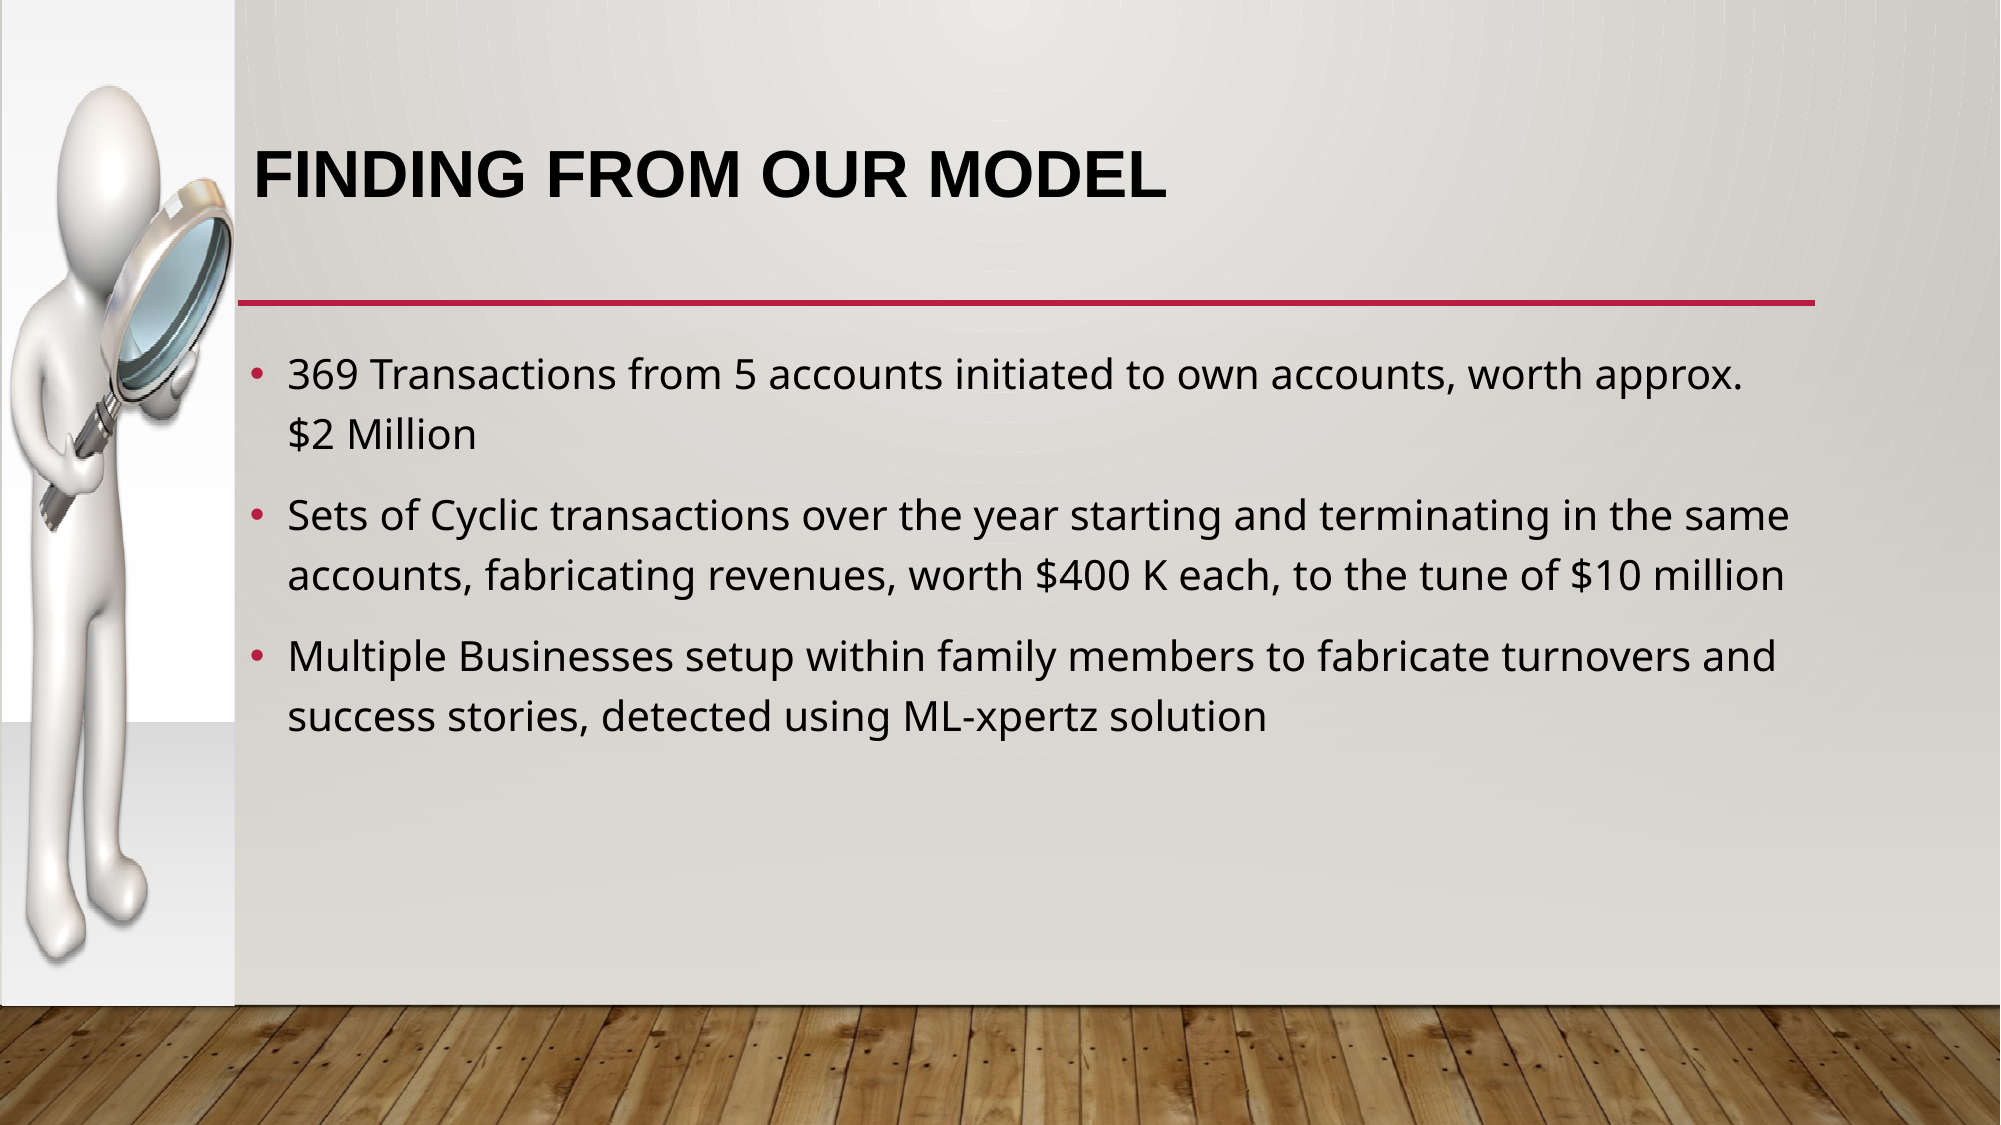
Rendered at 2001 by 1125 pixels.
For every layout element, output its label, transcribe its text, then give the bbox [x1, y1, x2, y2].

picture [0, 1005, 2000, 1125]
text_box [1, 0, 235, 1006]
list 369 Transactions from 5 accounts initiated to own accounts, worth approx. $2 Million Sets of Cyclic transactions over the year starting and terminating in the same accounts, fabricating revenues, worth $400 K each, to the tune of $10 million Multiple Businesses setup within family members to fabricate turnovers and success stories, detected using ML-xpertz solution [235, 330, 1811, 897]
title Finding from our Model [238, 131, 1814, 305]
